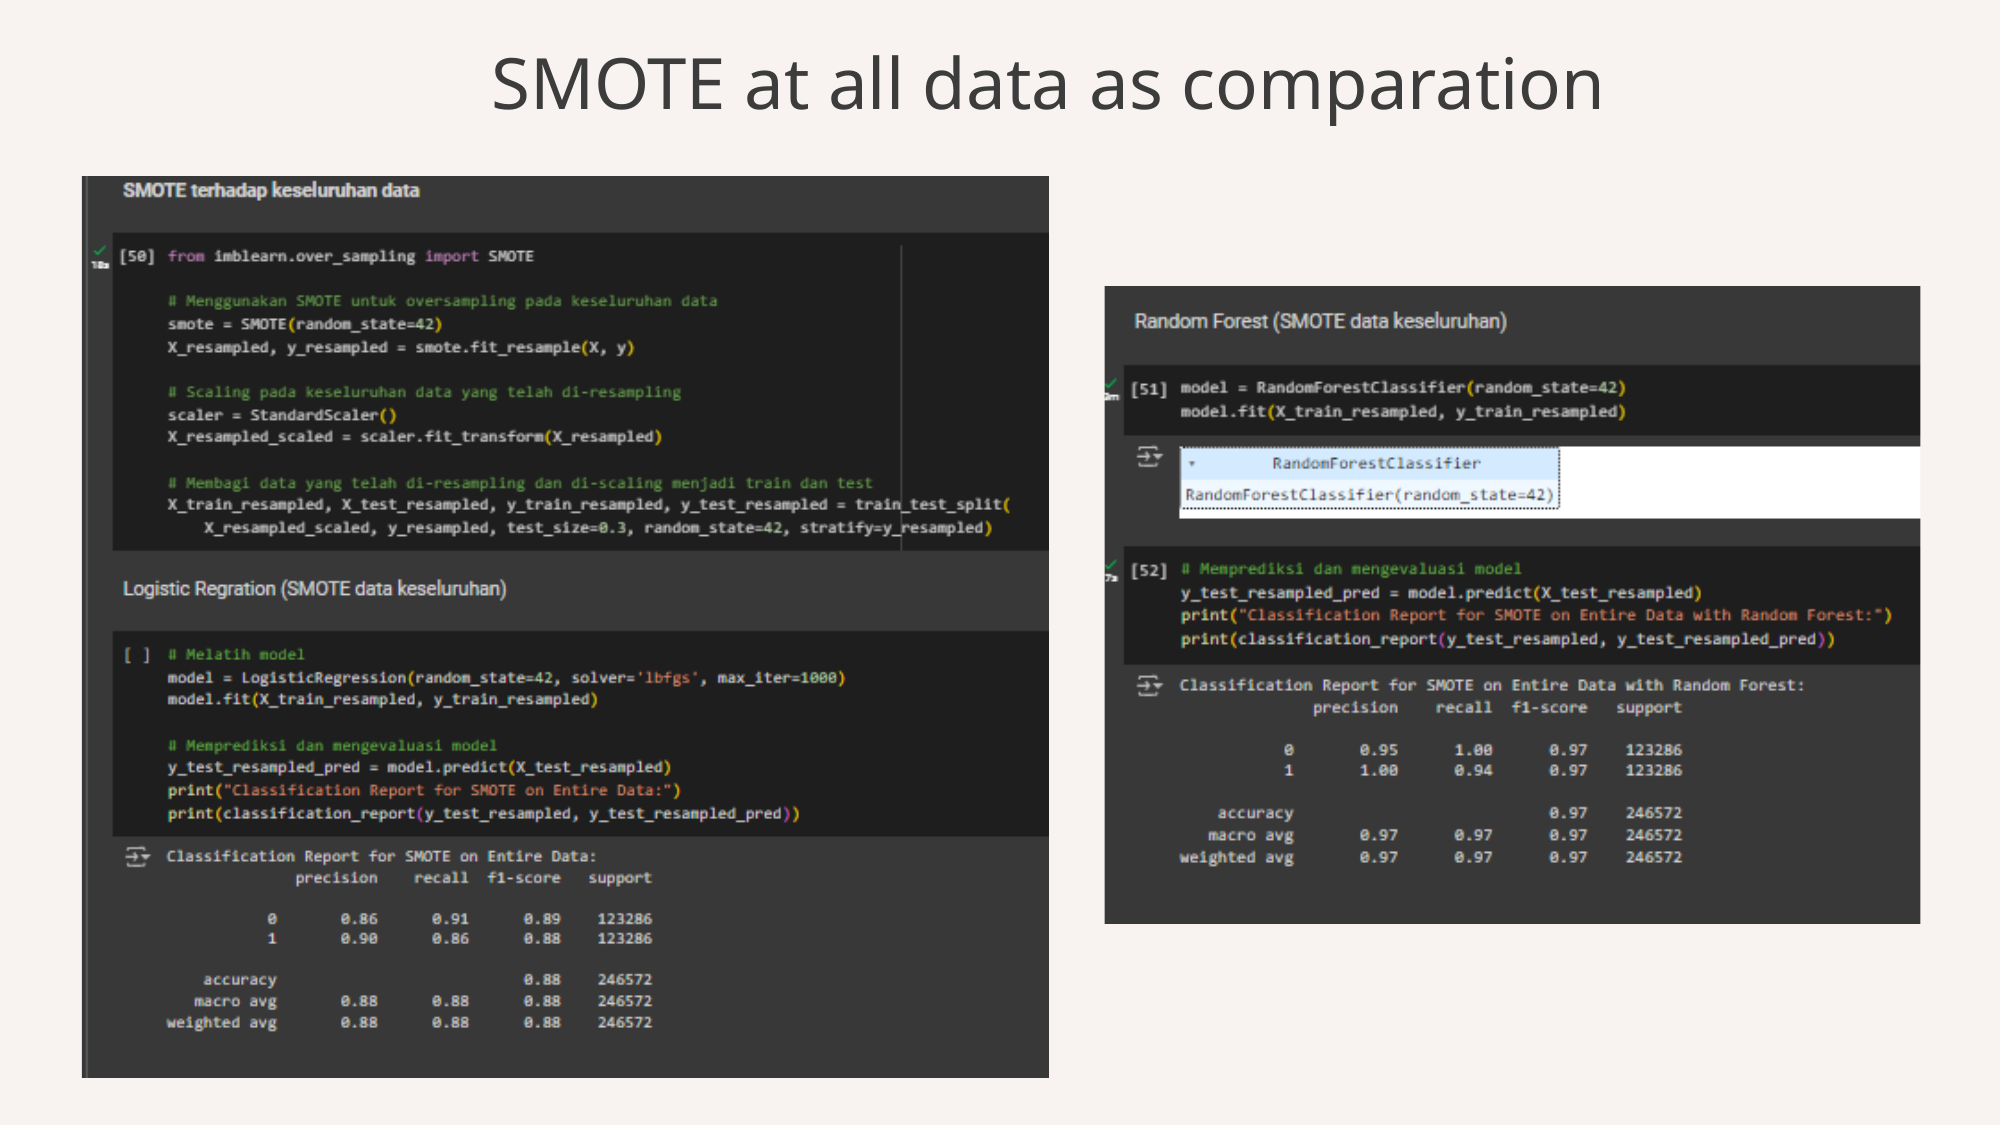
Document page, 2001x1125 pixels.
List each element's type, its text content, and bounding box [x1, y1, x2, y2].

text_box [1104, 286, 1921, 924]
text_box [81, 176, 1049, 1078]
text_box SMOTE at all data as comparation [112, 48, 1986, 124]
